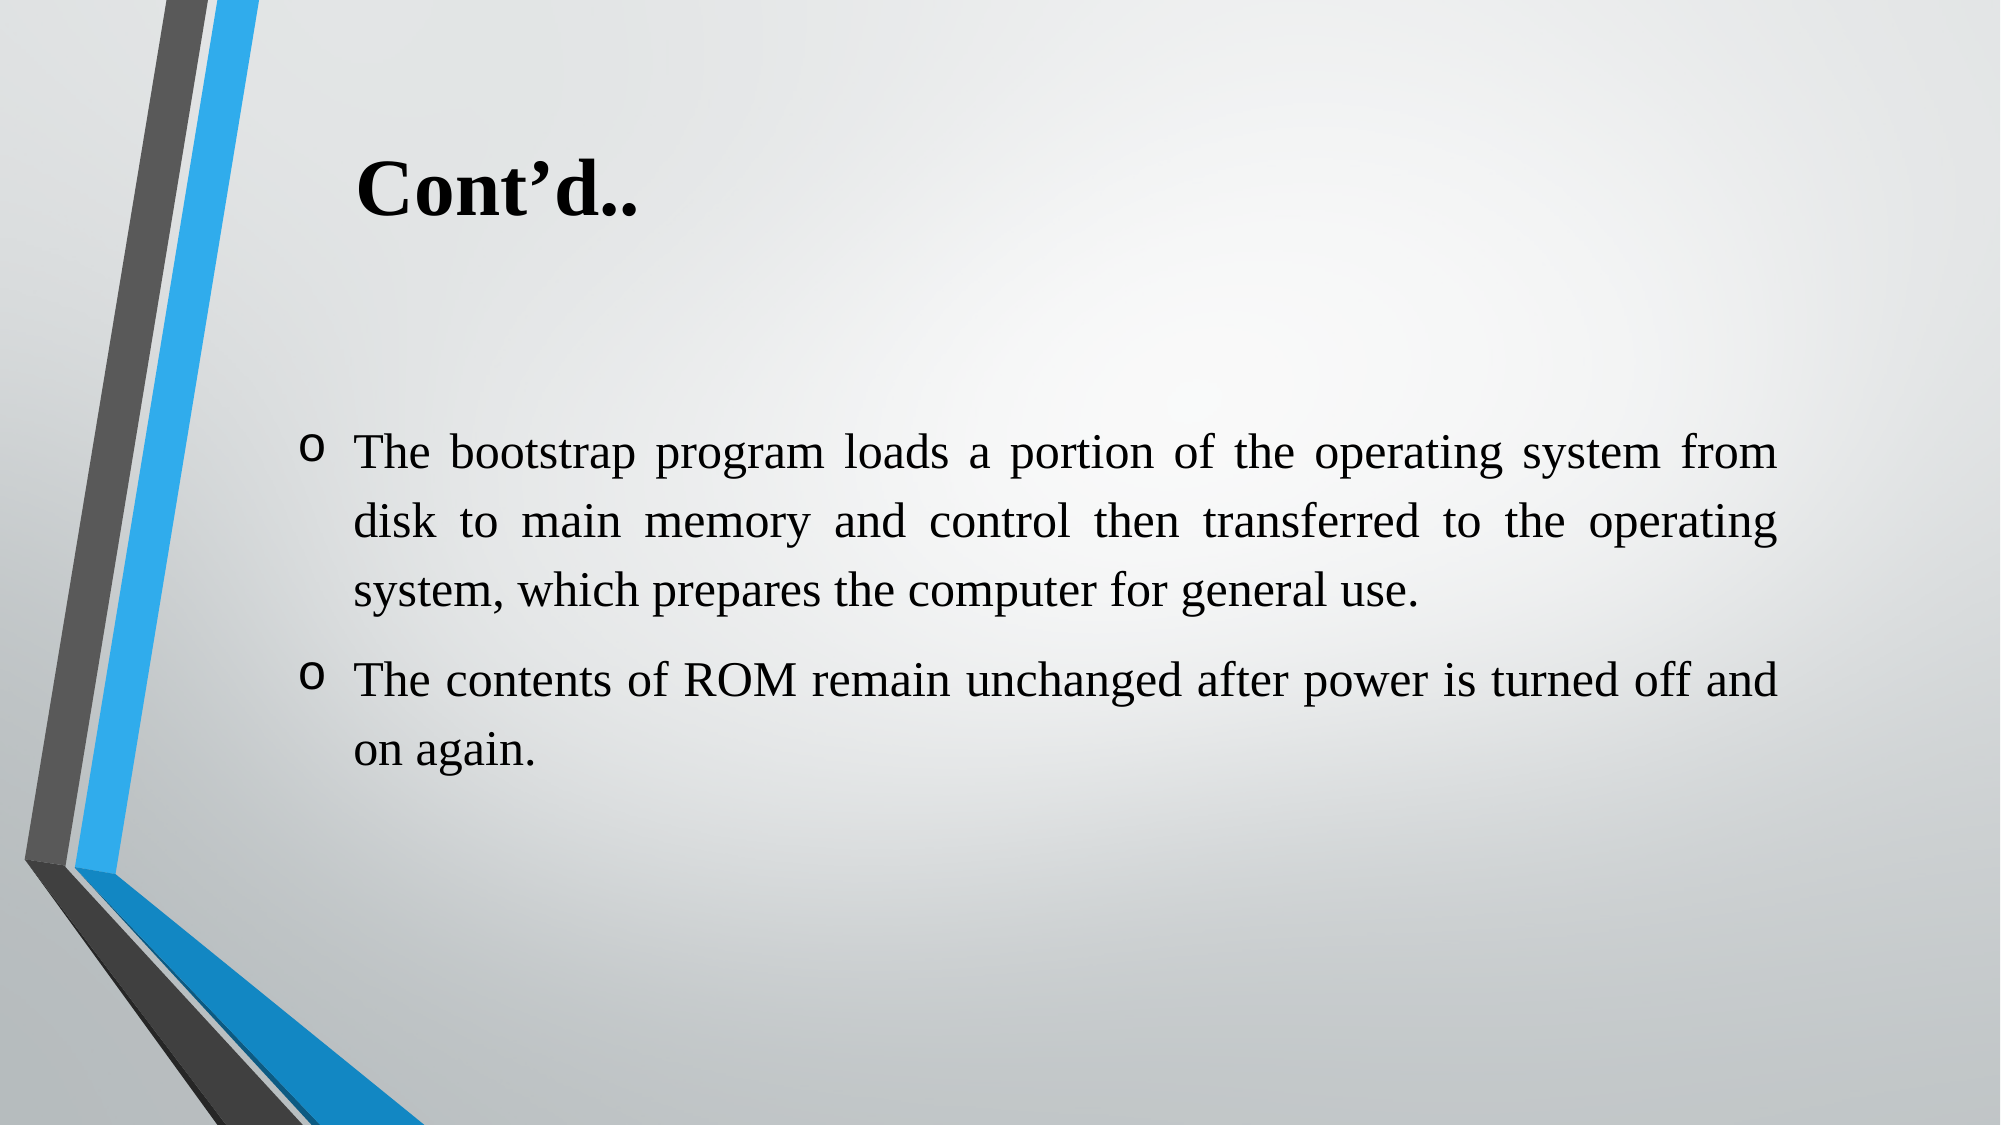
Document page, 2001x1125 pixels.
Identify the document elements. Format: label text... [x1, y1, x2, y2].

text_box The bootstrap program loads a portion of the operating system from disk to main memory and control then transferred to the operating system, which prepares the computer for general use. The contents of ROM remain unchanged after power is turned off and on again. [282, 402, 1795, 783]
text_box Cont’d.. [341, 126, 1736, 239]
